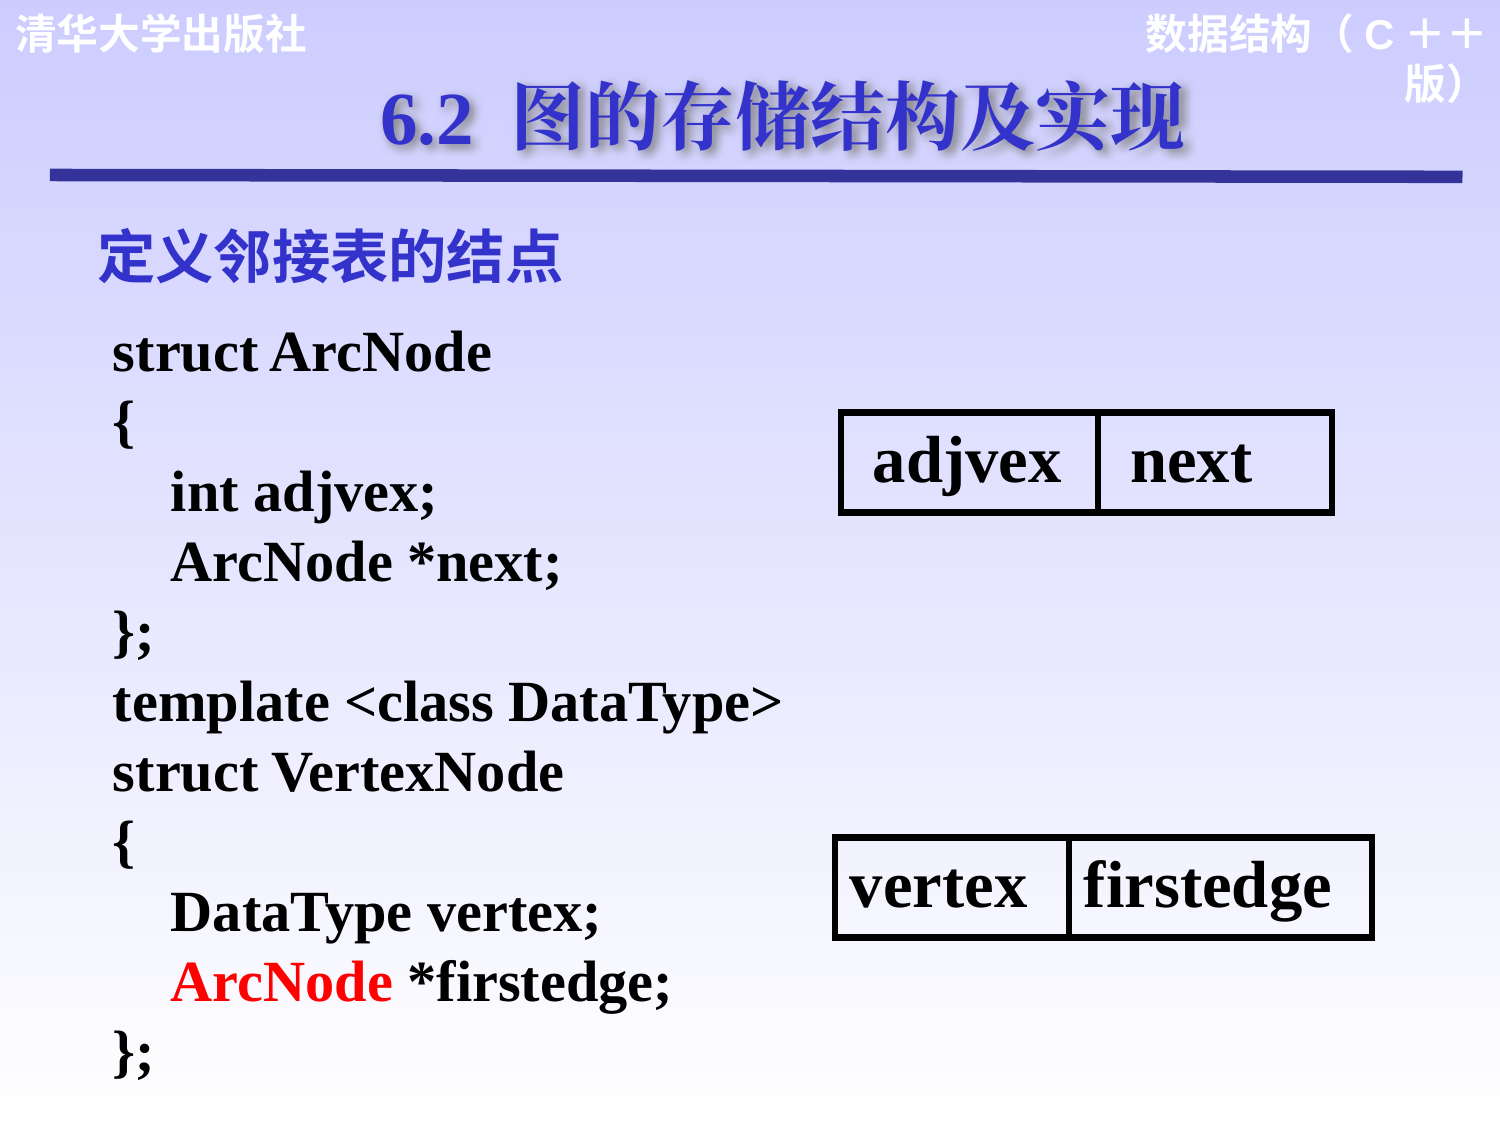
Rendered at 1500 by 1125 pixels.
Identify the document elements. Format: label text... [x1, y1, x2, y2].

text_box struct ArcNode { int adjvex; ArcNode *next; }; template <class DataType> struct VertexNode { DataType vertex; ArcNode *firstedge; }; [97, 305, 903, 1092]
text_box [840, 412, 1333, 513]
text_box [834, 837, 1373, 938]
text_box 定义邻接表的结点 [82, 212, 596, 298]
text_box 6.2 图的存储结构及实现 [365, 62, 1203, 168]
